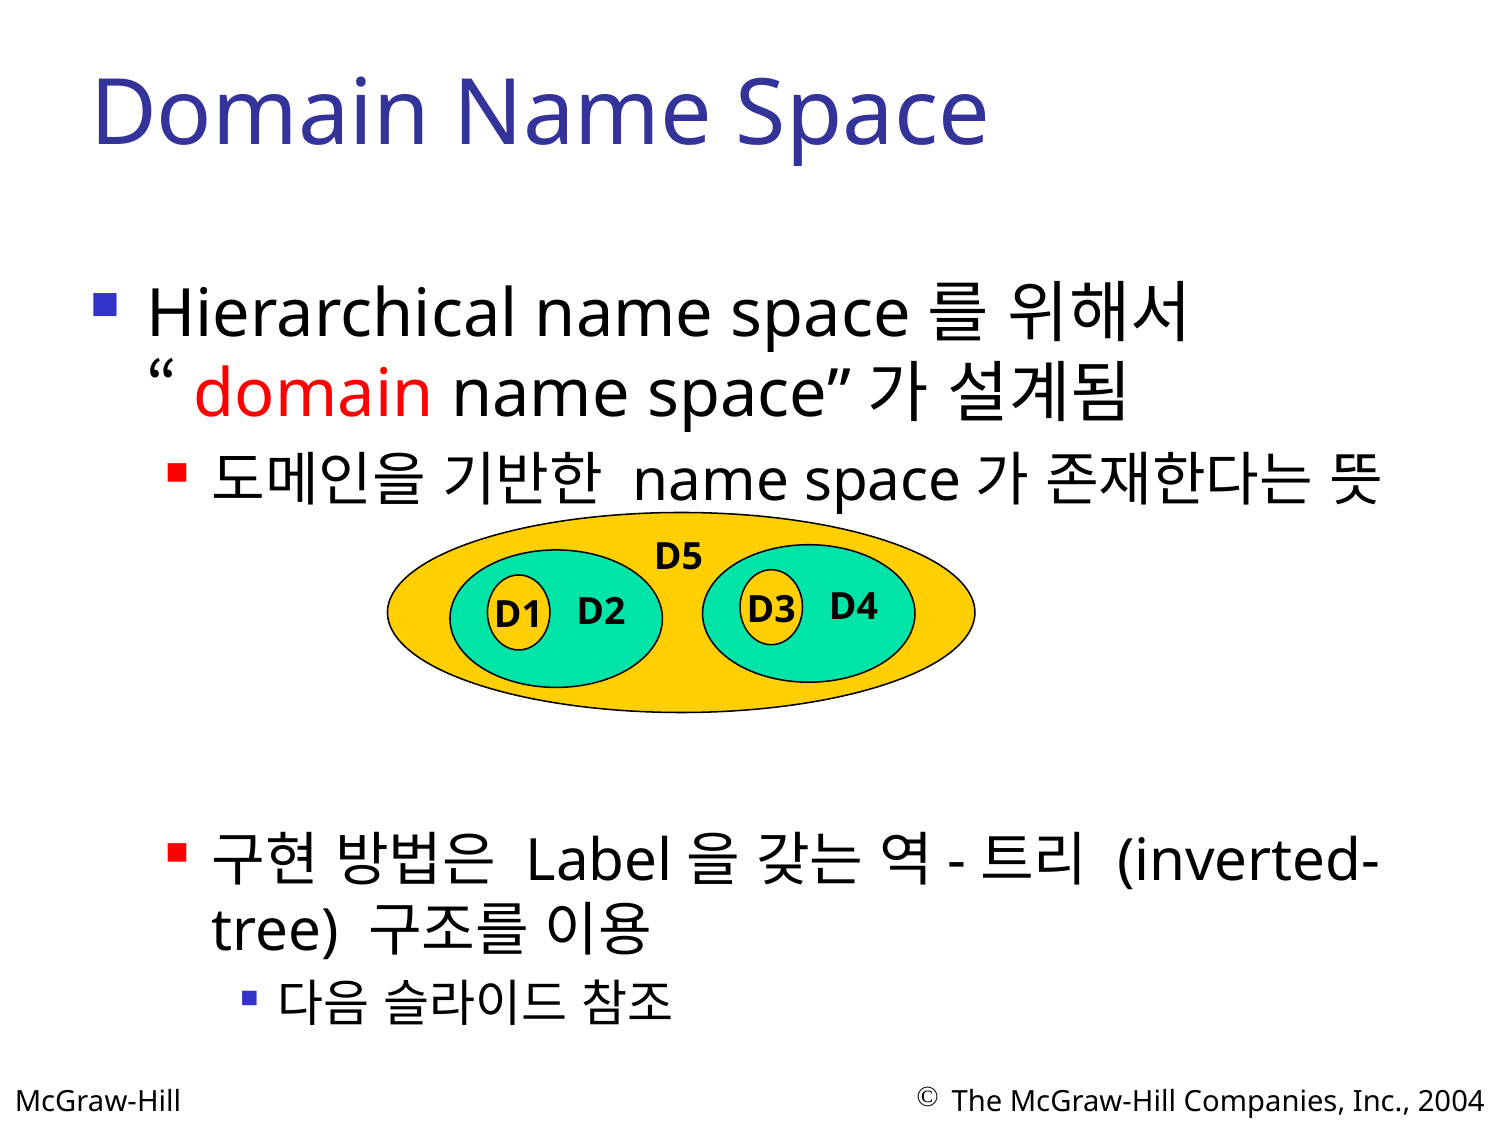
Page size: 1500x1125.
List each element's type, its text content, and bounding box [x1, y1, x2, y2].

text_box D5 [639, 524, 719, 585]
text_box D4 [814, 574, 894, 635]
text_box D2 [561, 580, 641, 640]
text_box D3 [740, 569, 803, 645]
title Domain Name Space [75, 45, 1425, 233]
list Hierarchical name space를 위해서 “domain name space”가 설계됨 도메인을 기반한 name space가 존재한다는 뜻 구현 방법은 Label을 갖는 역-트리 (inverted-tree) 구조를 이용 다음 슬라이드 참조 [75, 262, 1425, 1005]
text_box D1 [487, 574, 550, 650]
text_box [702, 544, 916, 683]
